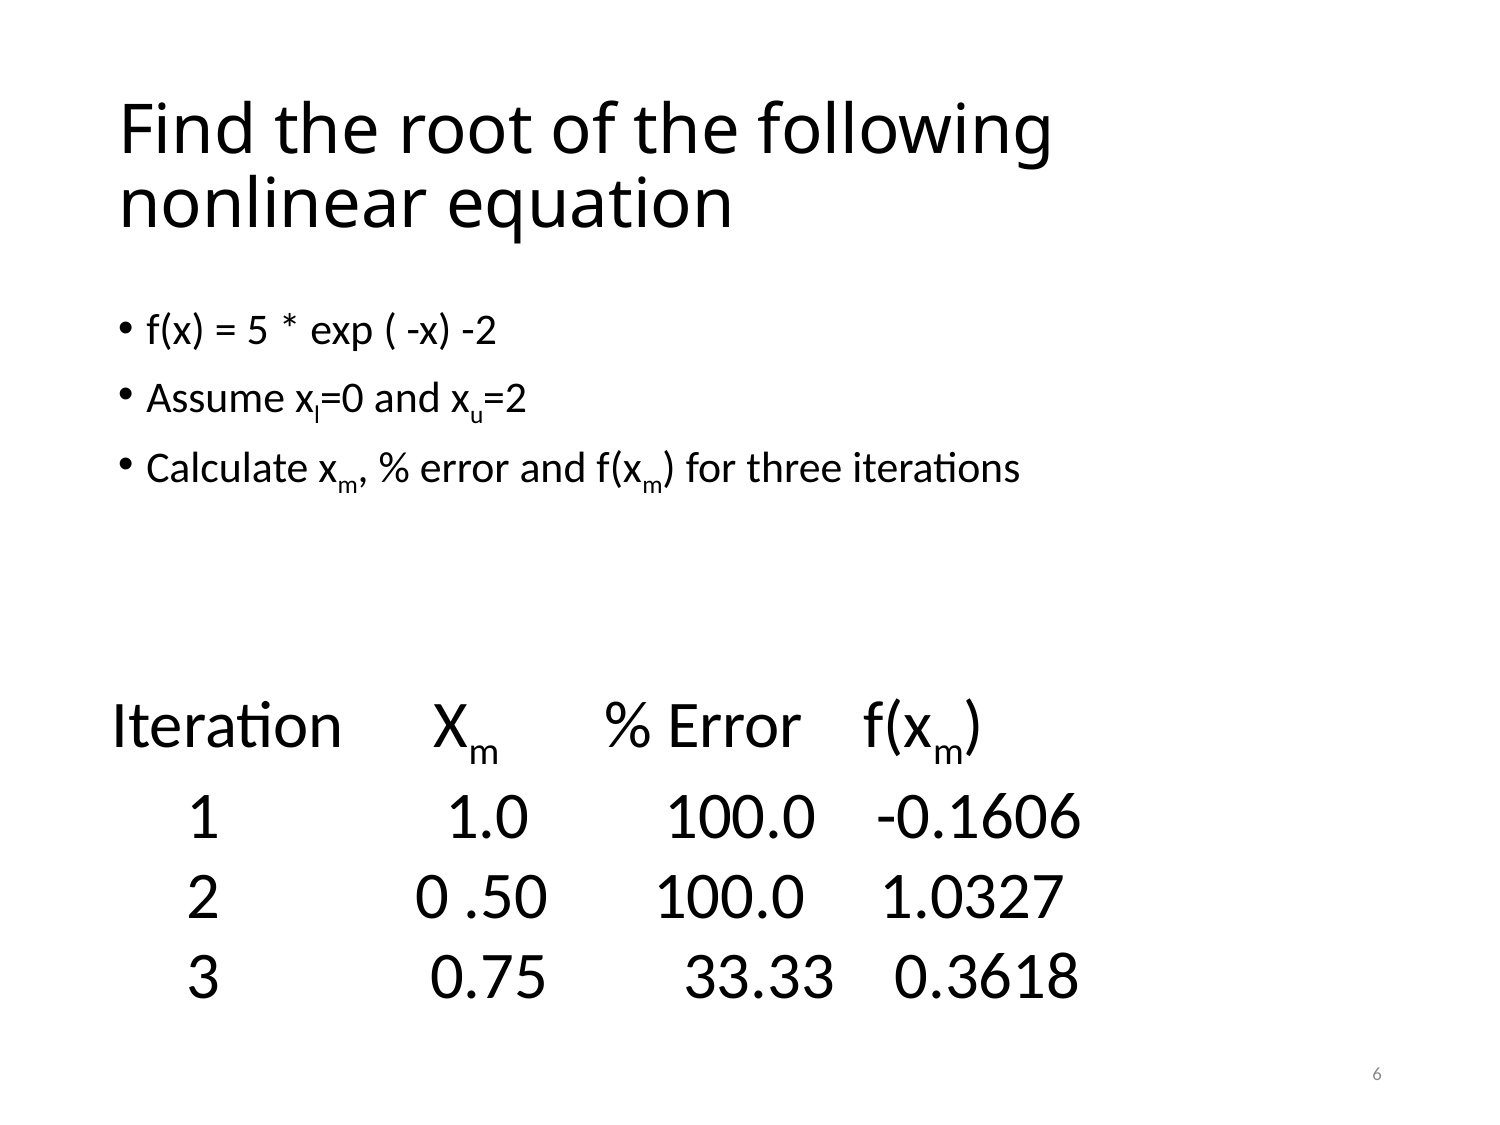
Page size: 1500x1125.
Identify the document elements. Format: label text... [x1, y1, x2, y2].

text_box Iteration Xm % Error f(xm) 1 1.0 100.0 -0.1606 2 0 .50 100.0 1.0327 3 0.75 33.33 0.3618 [67, 666, 1418, 1067]
title Find the root of the following nonlinear equation [103, 59, 1397, 278]
list f(x) = 5 * exp ( -x) -2 Assume xl=0 and xu=2 Calculate xm, % error and f(xm) for three iterations [103, 299, 1397, 666]
slide_number 6 [1059, 1067, 1397, 1103]
